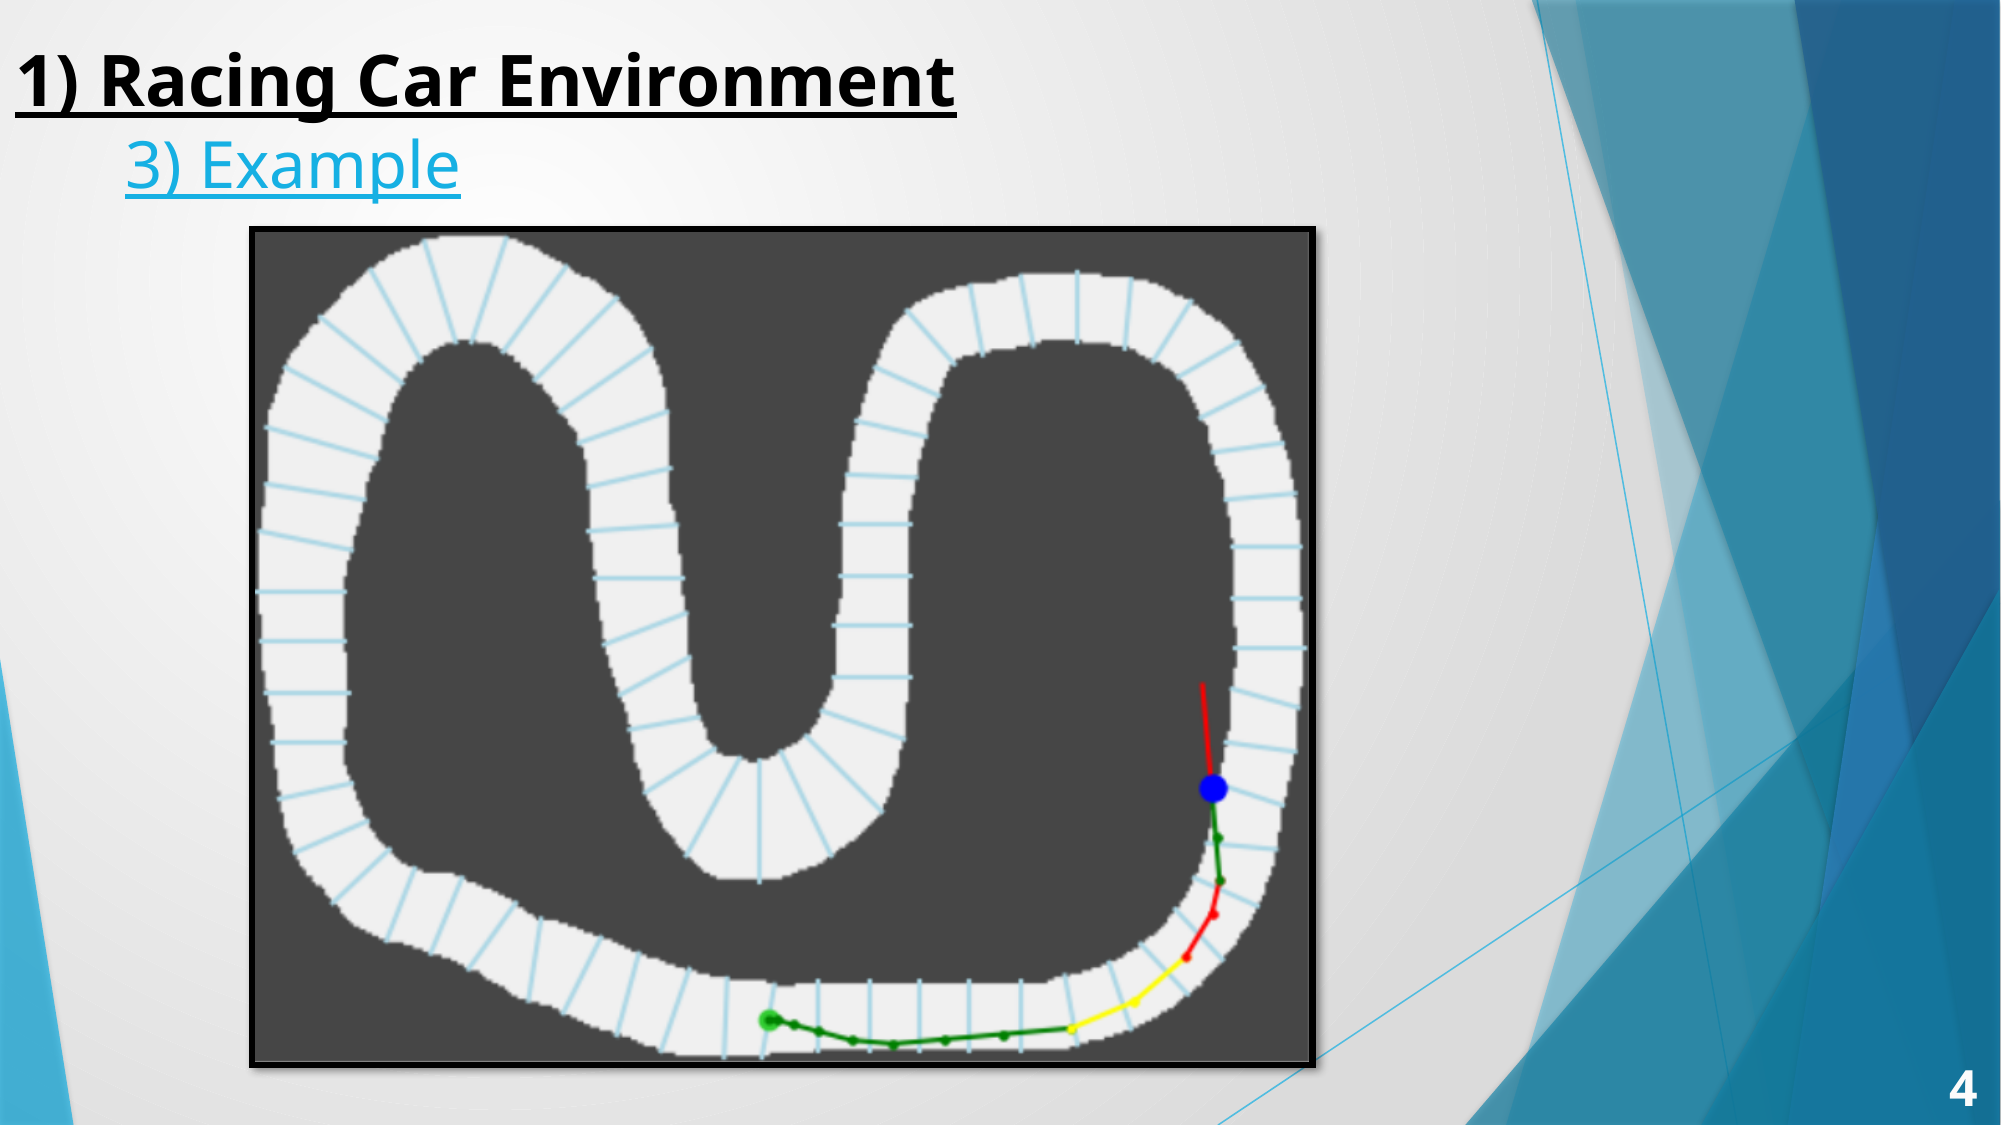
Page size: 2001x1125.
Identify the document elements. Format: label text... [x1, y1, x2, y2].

text_box 1) Racing Car Environment [0, 0, 981, 168]
picture [254, 231, 1311, 1063]
text_box 4 [1928, 1054, 2000, 1125]
text_box 3) Example [110, 124, 1020, 211]
